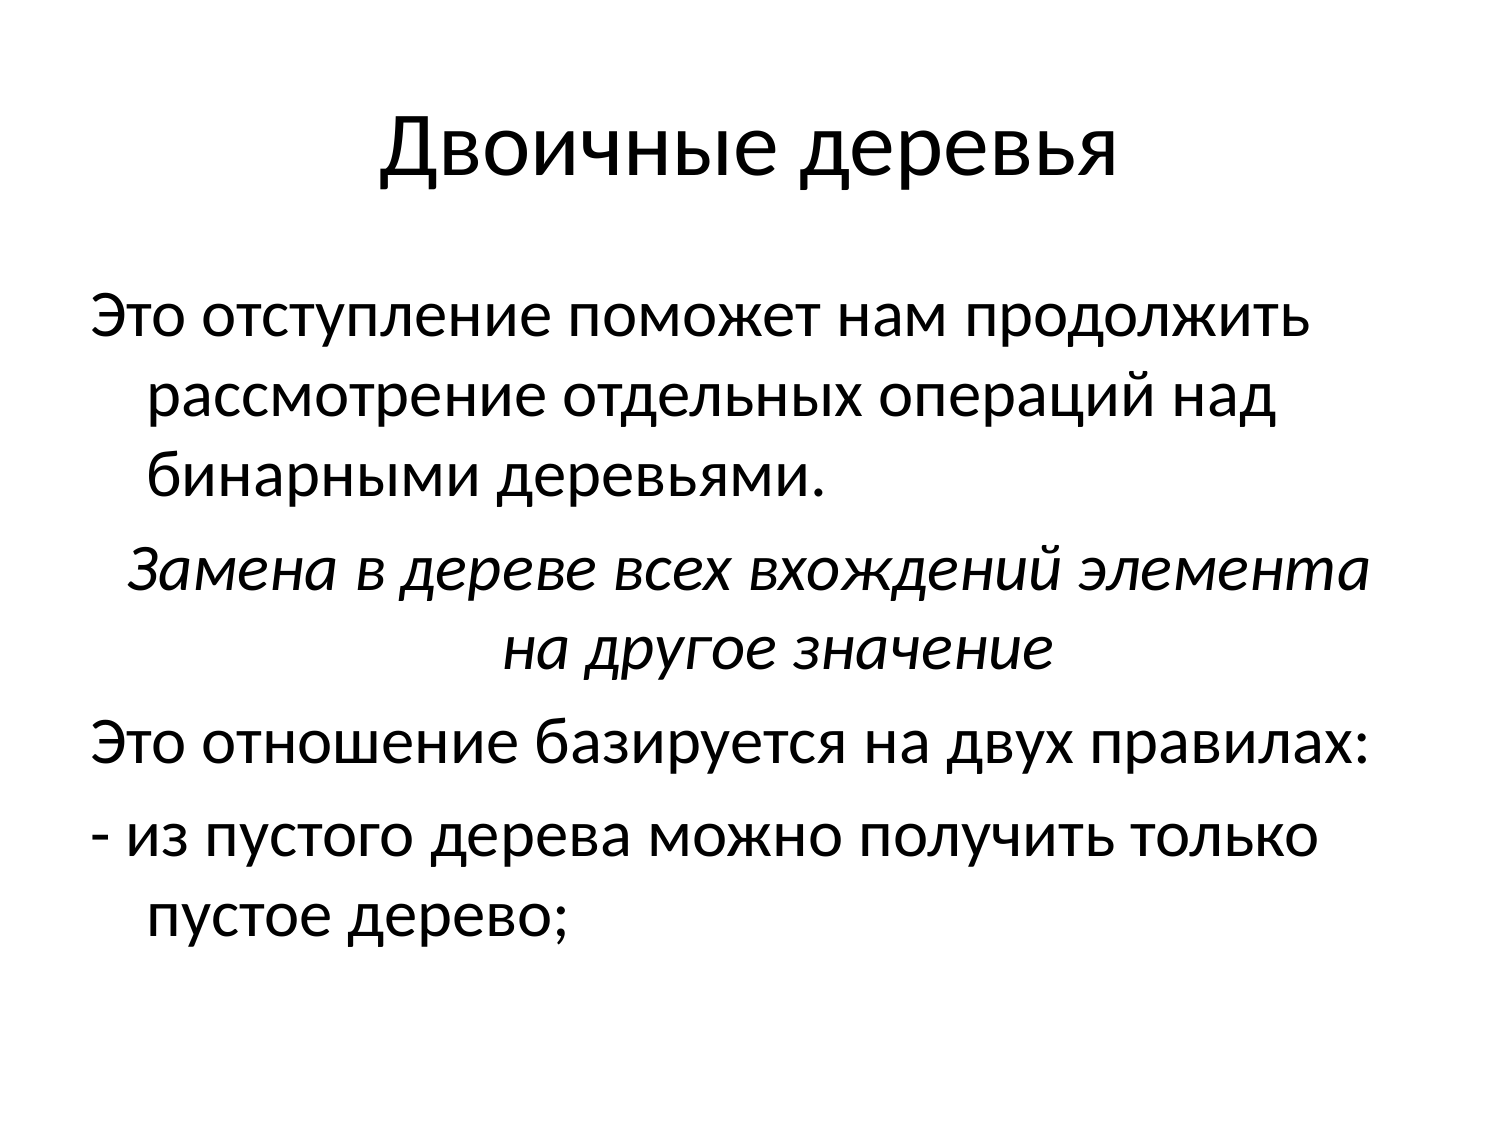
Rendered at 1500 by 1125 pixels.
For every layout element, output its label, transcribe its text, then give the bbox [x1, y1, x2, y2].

list Это отступление поможет нам продолжить рассмотрение отдельных операций над бинарными деревьями. Замена в дереве всех вхождений элемента на другое значение Это отношение базируется на двух правилах: - из пустого дерева можно получить только пустое дерево; [75, 262, 1425, 1005]
title Двоичные деревья [75, 45, 1425, 233]
